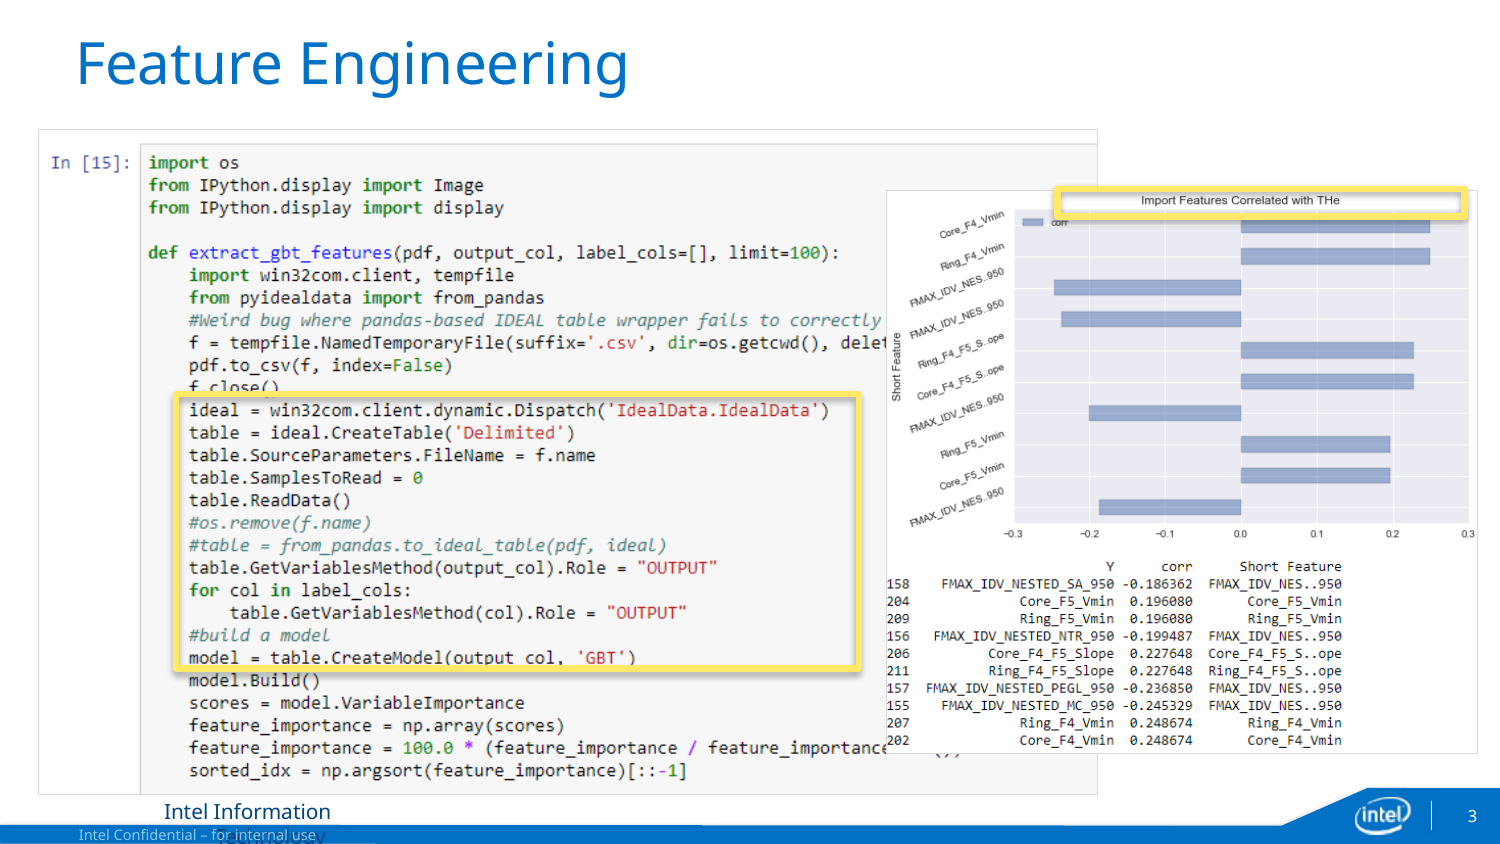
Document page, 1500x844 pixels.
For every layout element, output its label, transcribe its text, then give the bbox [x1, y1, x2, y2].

slide_number 3 [1127, 794, 1478, 840]
picture [38, 129, 1478, 795]
title Feature Engineering [75, 25, 1425, 148]
